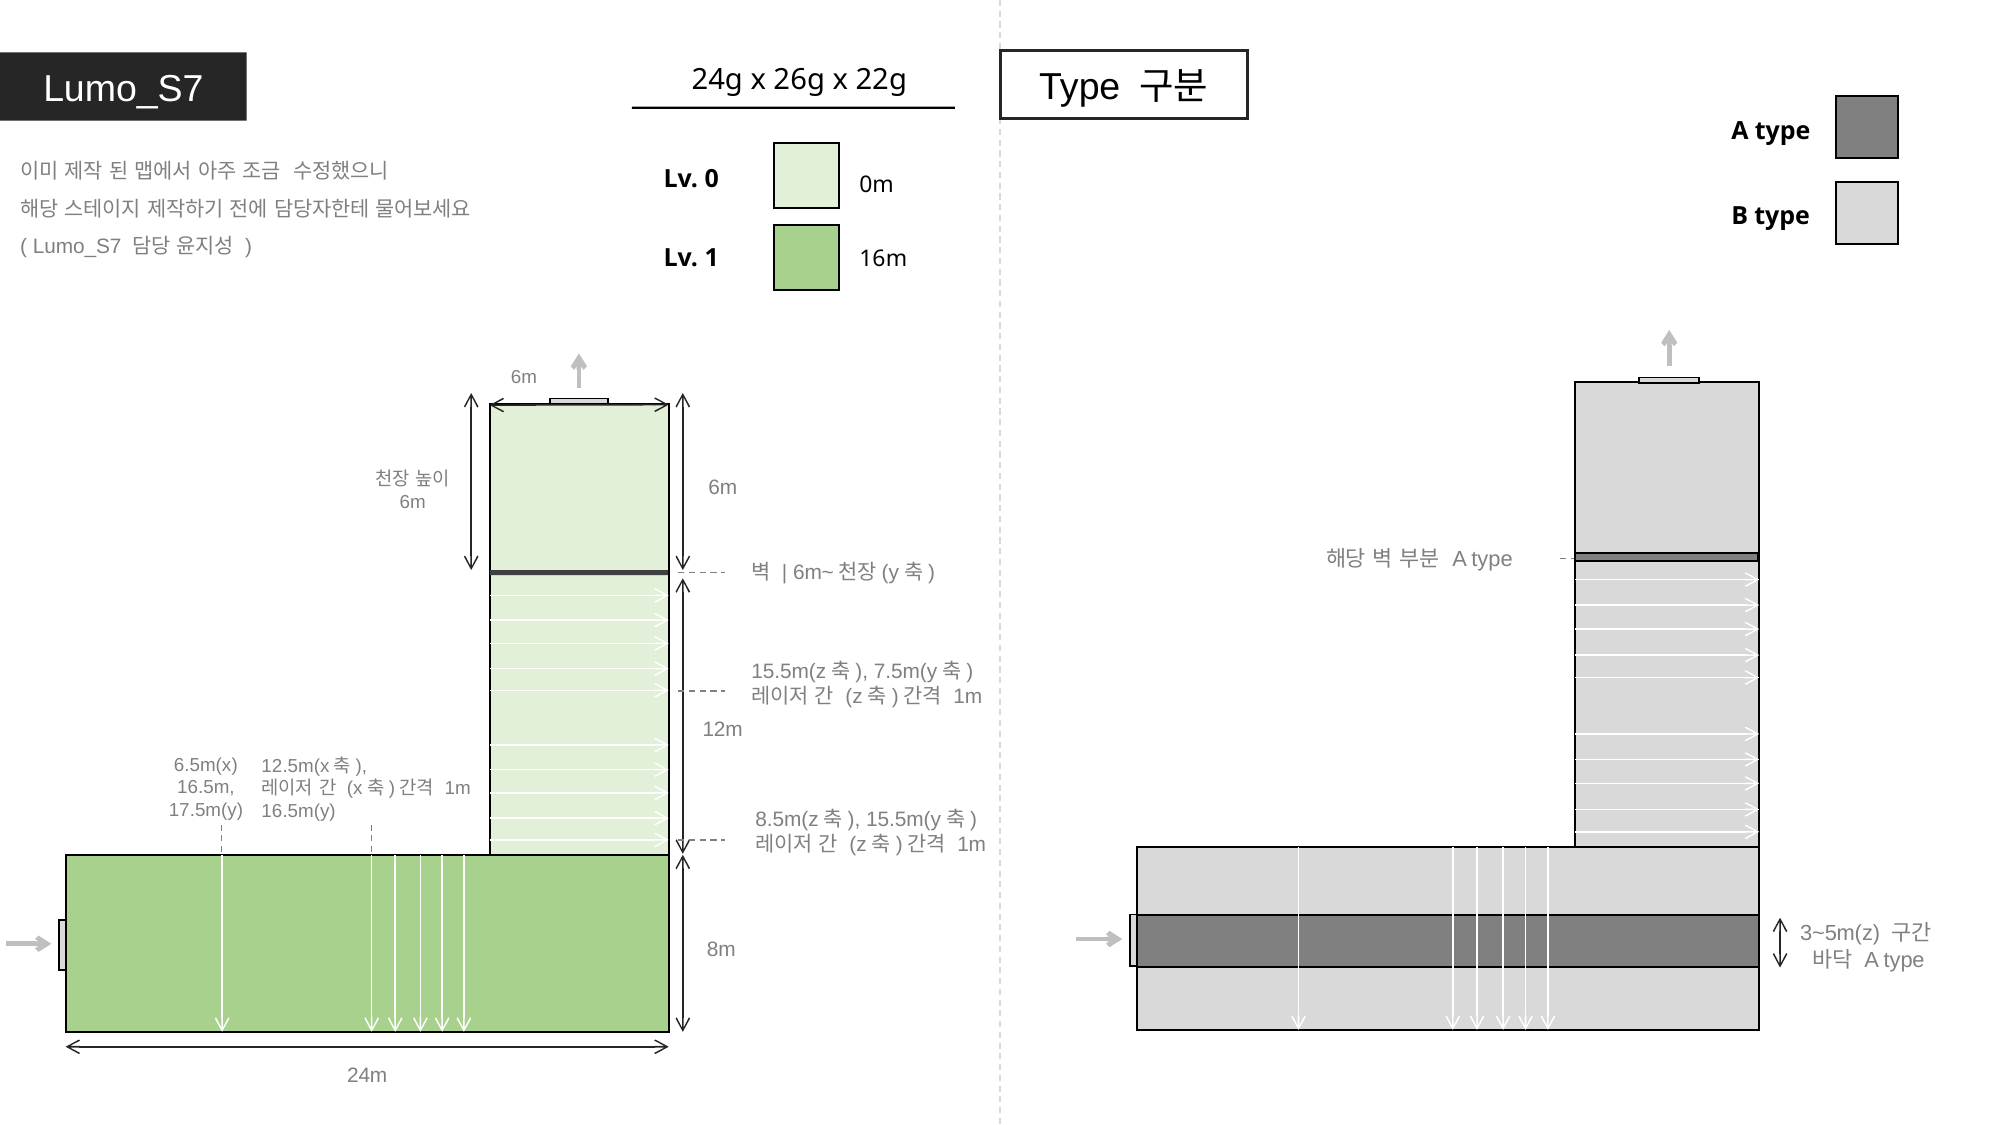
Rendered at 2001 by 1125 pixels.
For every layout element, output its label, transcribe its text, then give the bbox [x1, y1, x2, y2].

text_box 이미 제작 된 맵에서 아주 조금 수정했으니 해당 스테이지 제작하기 전에 담당자한테 물어보세요 ( Lumo_S7 담당 윤지성 ) [5, 137, 550, 265]
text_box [6, 353, 995, 1095]
text_box Lumo_S7 [0, 50, 249, 123]
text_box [1075, 329, 1949, 1031]
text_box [1004, 353, 1608, 1095]
text_box Type 구분 [1004, 48, 1249, 121]
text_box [1716, 96, 1898, 245]
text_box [631, 52, 956, 291]
